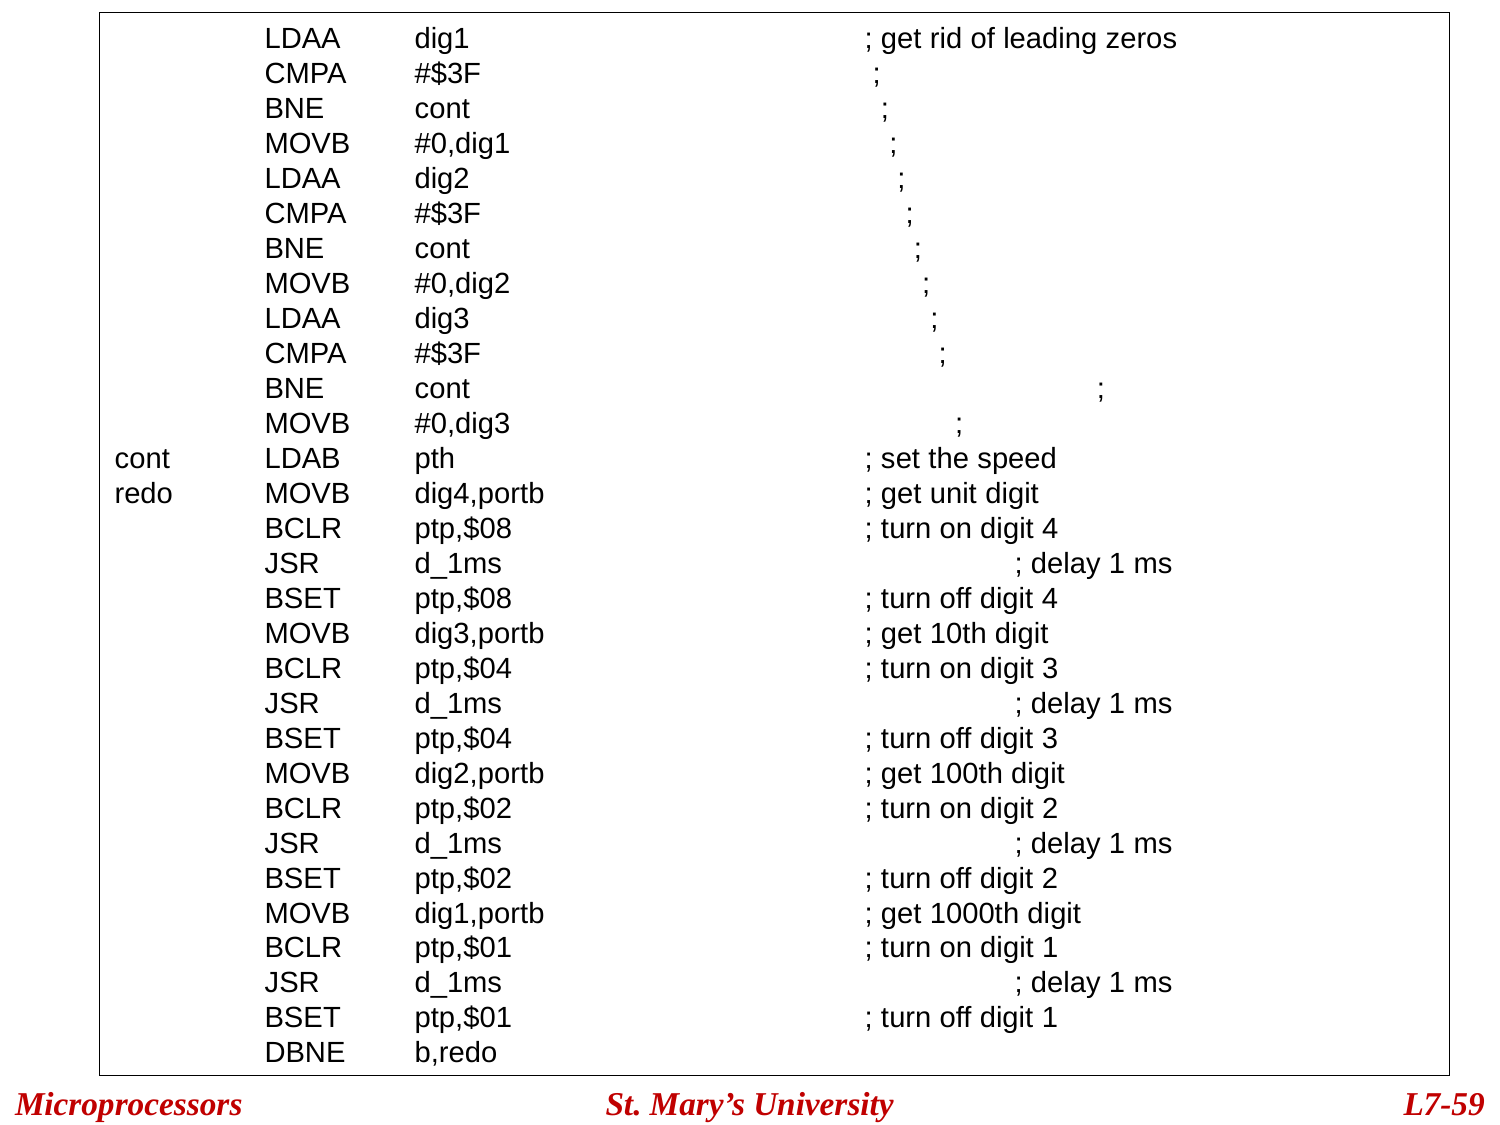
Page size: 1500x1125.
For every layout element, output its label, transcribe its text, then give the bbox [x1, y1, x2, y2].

footer St. Mary’s University [512, 1076, 988, 1125]
text_box LDAA dig1 ; get rid of leading zeros CMPA #$3F ; BNE cont ; MOVB #0,dig1 ; LDAA dig2 ; CMPA #$3F ; BNE cont ; MOVB #0,dig2 ; LDAA dig3 ; CMPA #$3F ; BNE cont ; MOVB #0,dig3 ; cont LDAB pth ; set the speed redo MOVB dig4,portb ; get unit digit BCLR ptp,$08 ; turn on digit 4 JSR d_1ms ; delay 1 ms BSET ptp,$08 ; turn off digit 4 MOVB dig3,portb ; get 10th digit BCLR ptp,$04 ; turn on digit 3 JSR d_1ms ; delay 1 ms BSET ptp,$04 ; turn off digit 3 MOVB dig2,portb ; get 100th digit BCLR ptp,$02 ; turn on digit 2 JSR d_1ms ; delay 1 ms BSET ptp,$02 ; turn off digit 2 MOVB dig1,portb ; get 1000th digit BCLR ptp,$01 ; turn on digit 1 JSR d_1ms ; delay 1 ms BSET ptp,$01 ; turn off digit 1 DBNE b,redo [99, 12, 1450, 1076]
slide_number L7-59 [1262, 1074, 1500, 1125]
slide_number Microprocessors [0, 1074, 301, 1125]
